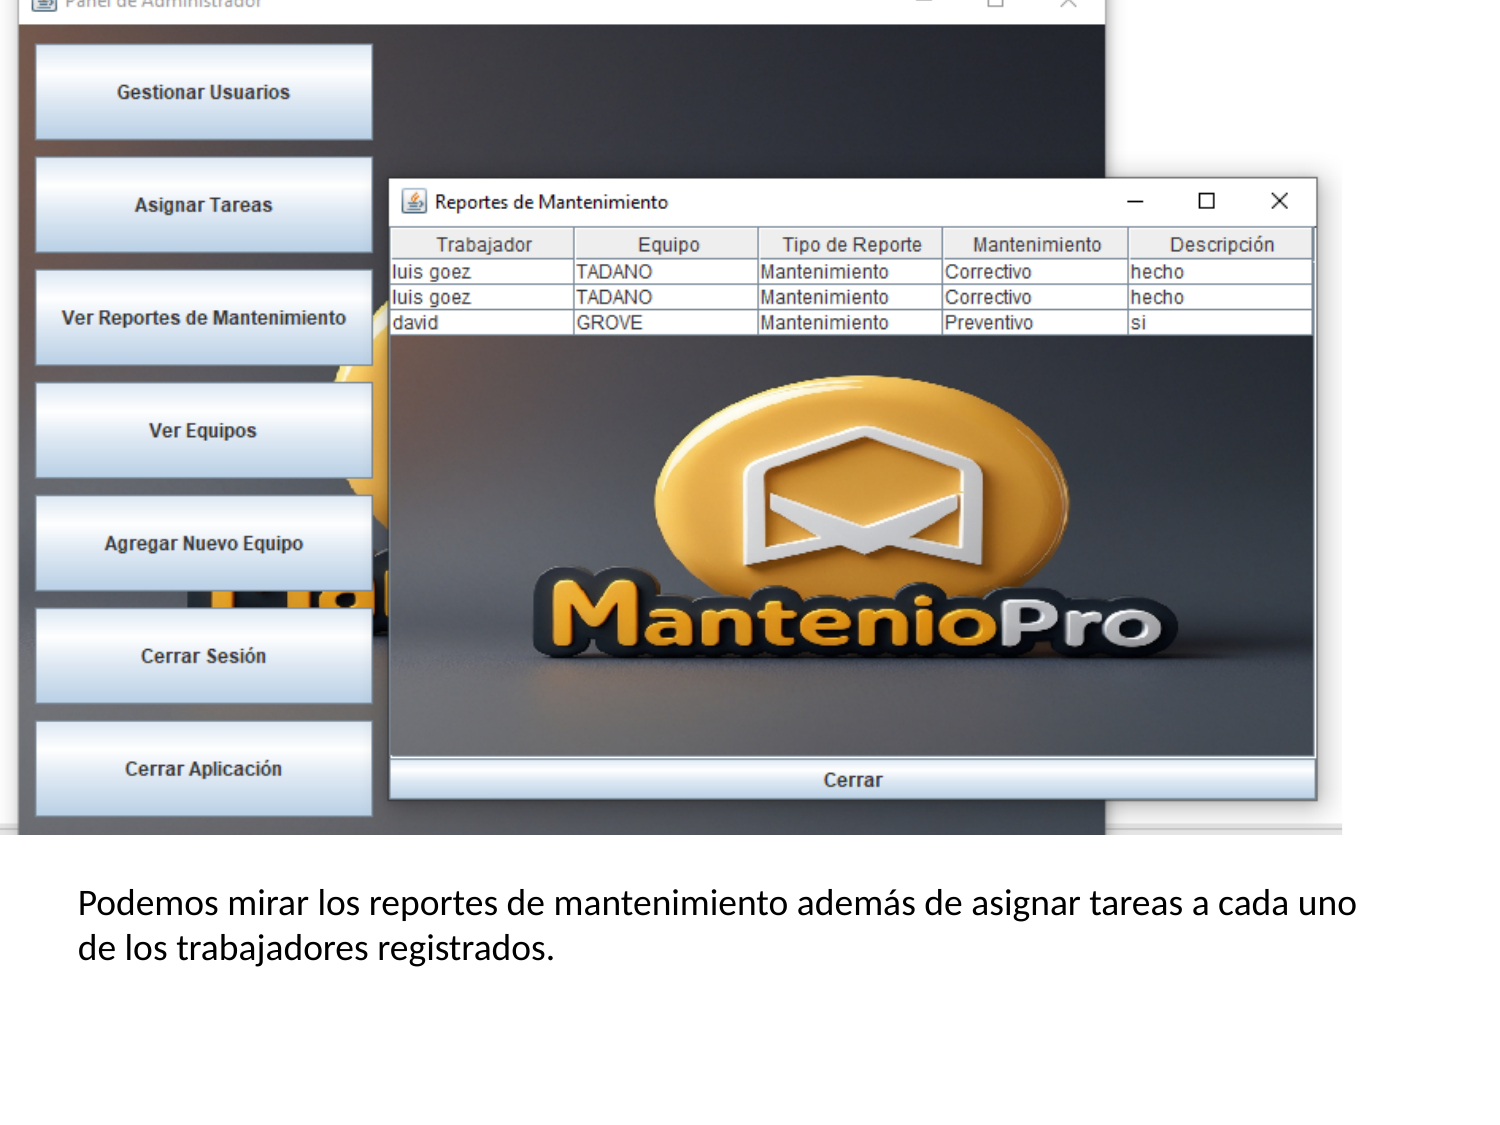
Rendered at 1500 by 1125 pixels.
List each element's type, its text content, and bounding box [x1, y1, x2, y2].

text_box Podemos mirar los reportes de mantenimiento además de asignar tareas a cada uno de los trabajadores registrados. [63, 871, 1374, 976]
picture [0, 0, 1343, 835]
